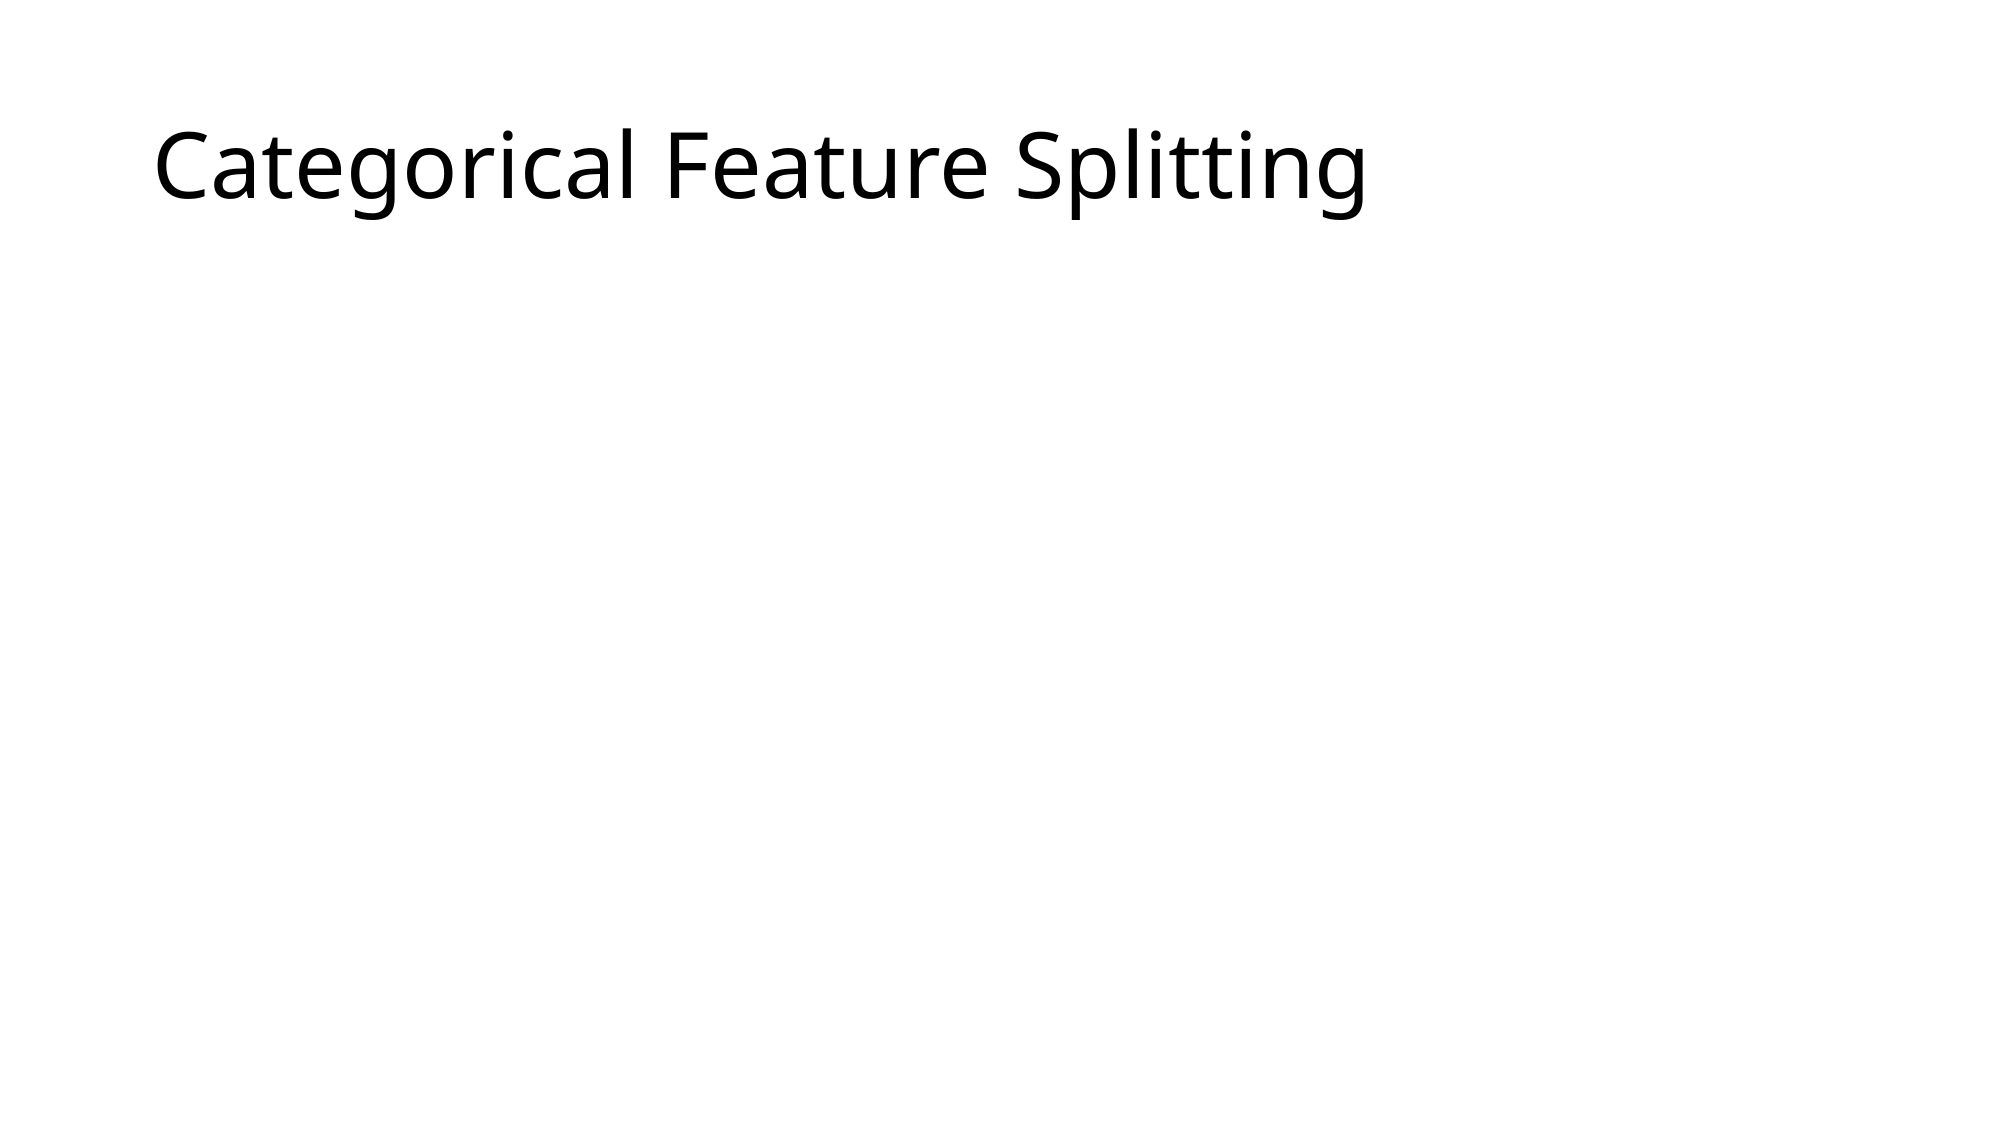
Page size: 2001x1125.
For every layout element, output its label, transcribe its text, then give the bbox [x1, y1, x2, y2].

title Categorical Feature Splitting [137, 59, 1863, 278]
